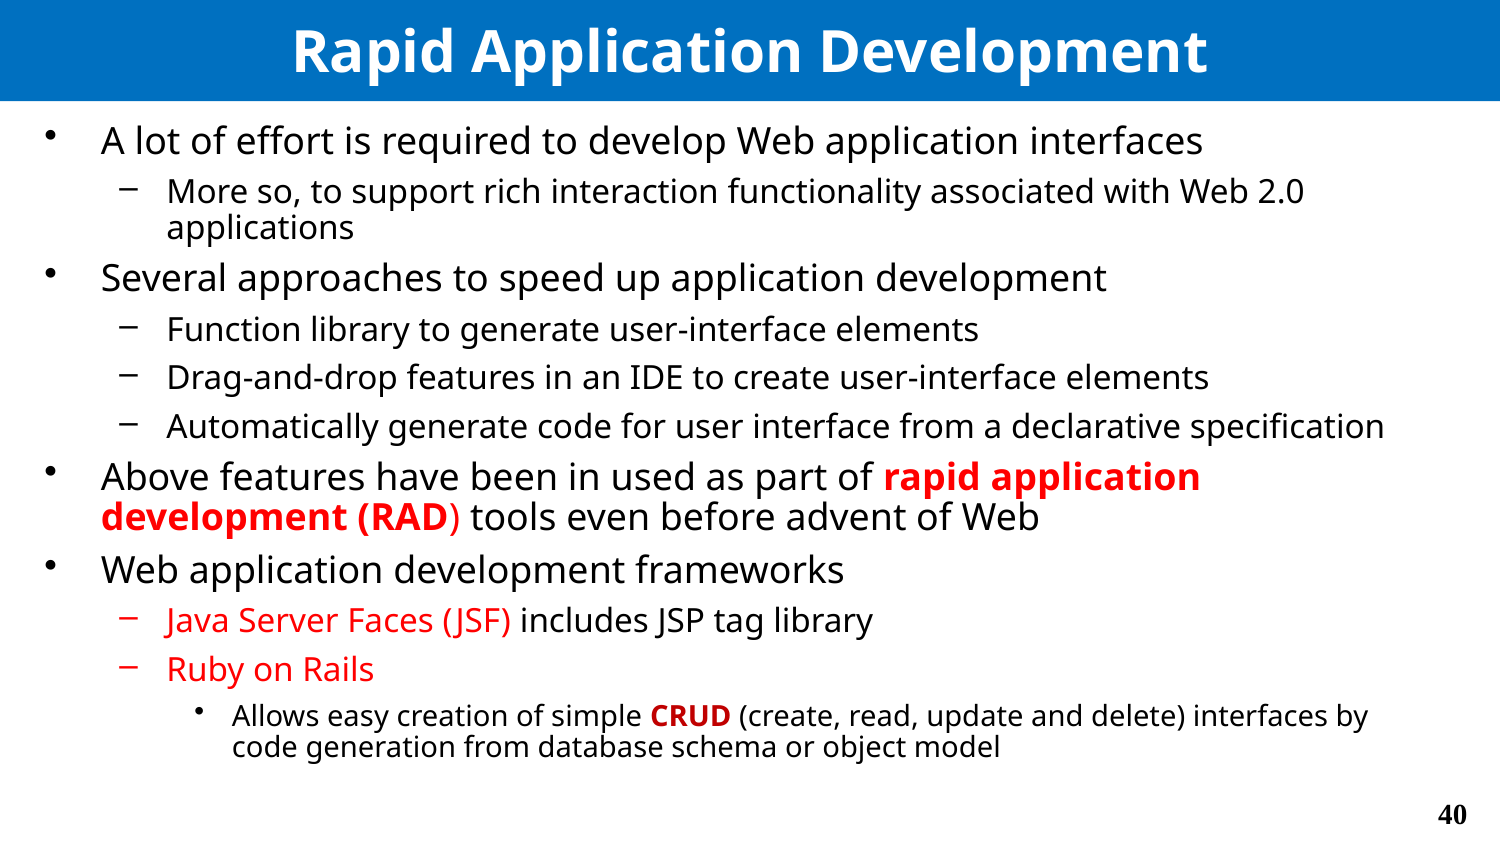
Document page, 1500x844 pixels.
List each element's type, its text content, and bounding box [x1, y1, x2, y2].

list A lot of effort is required to develop Web application interfaces More so, to support rich interaction functionality associated with Web 2.0 applications Several approaches to speed up application development Function library to generate user-interface elements Drag-and-drop features in an IDE to create user-interface elements Automatically generate code for user interface from a declarative specification Above features have been in used as part of rapid application development (RAD) tools even before advent of Web Web application development frameworks Java Server Faces (JSF) includes JSP tag library Ruby on Rails Allows easy creation of simple CRUD (create, read, update and delete) interfaces by code generation from database schema or object model [29, 114, 1447, 836]
title Rapid Application Development [0, 0, 1500, 102]
